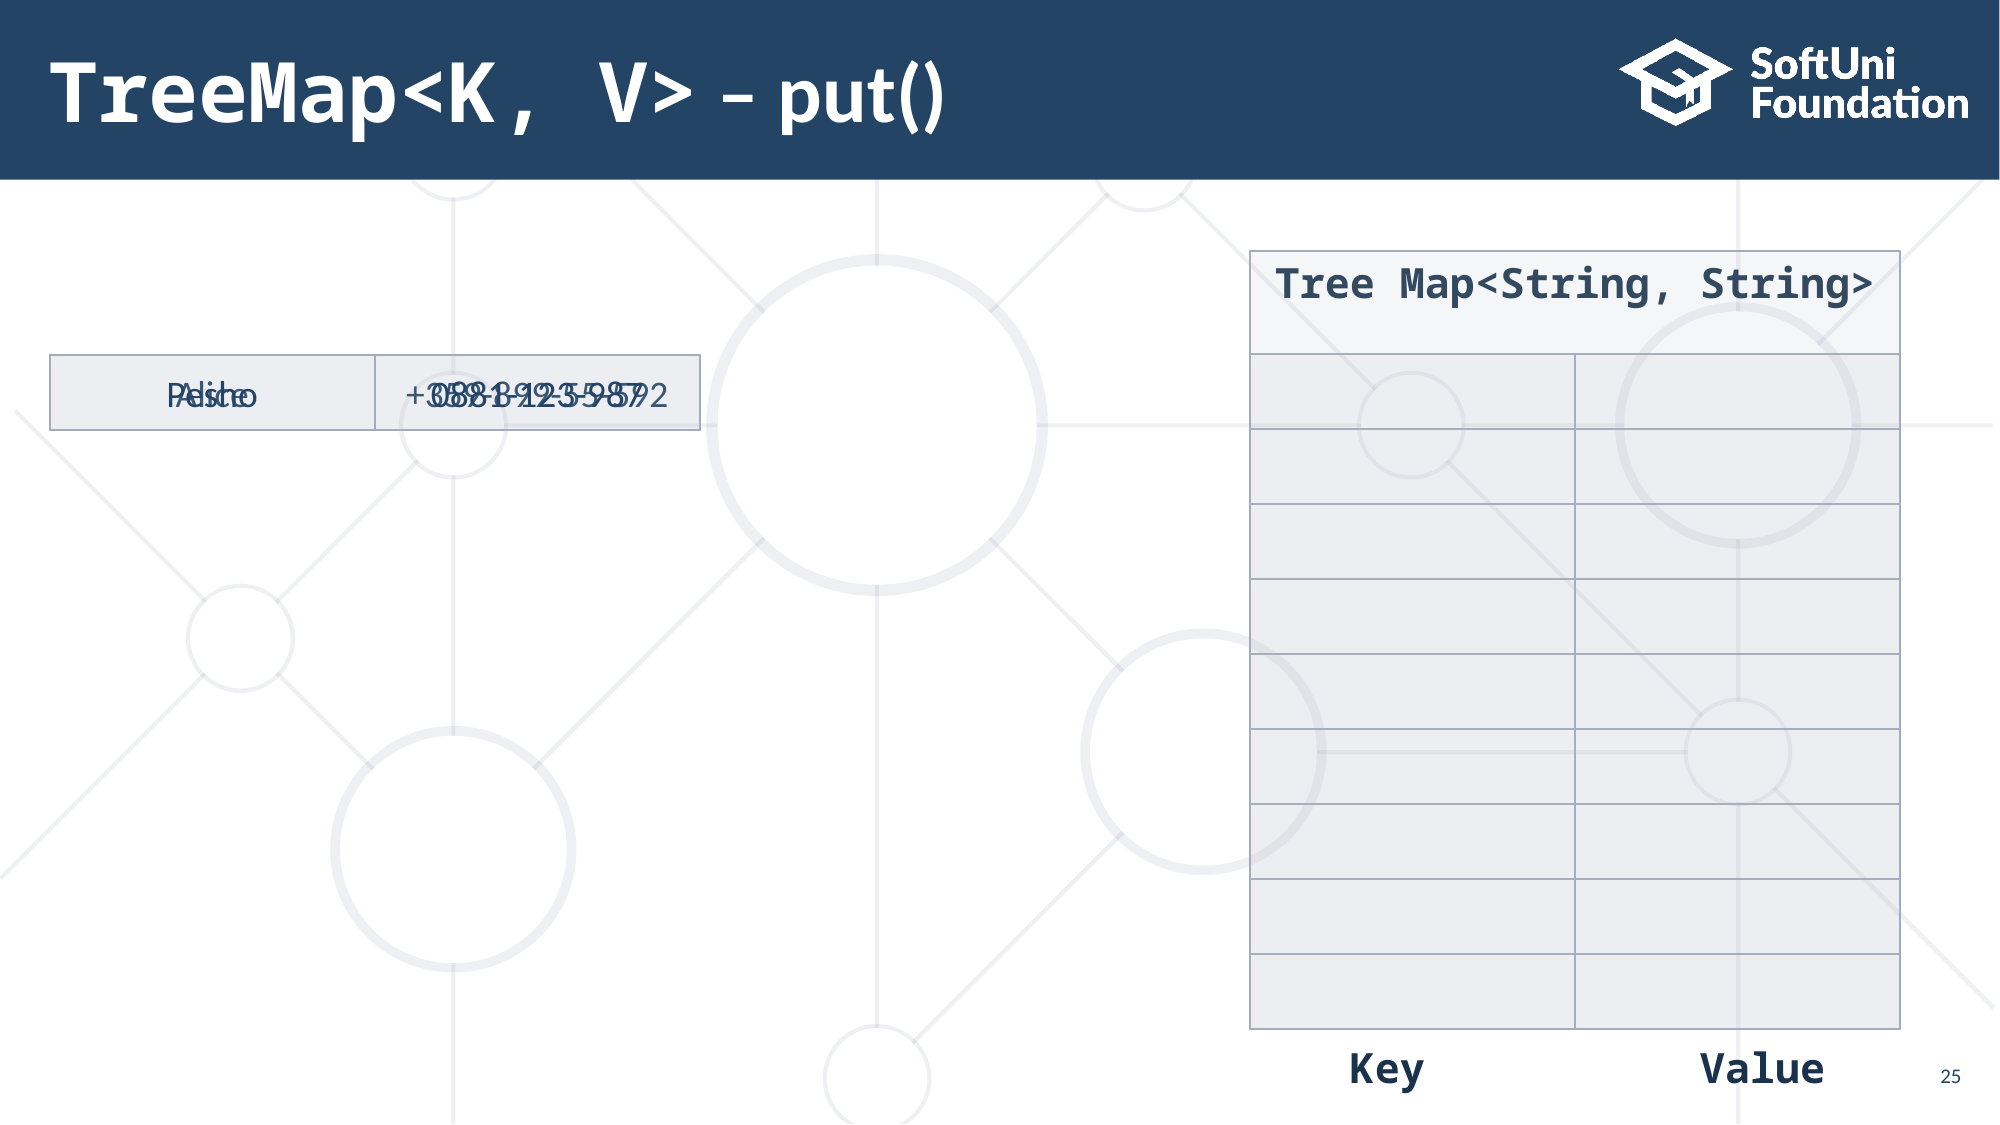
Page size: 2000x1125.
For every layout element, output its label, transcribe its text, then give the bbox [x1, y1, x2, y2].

text_box Pesho [49, 355, 374, 430]
text_box [1249, 251, 1900, 1029]
picture [1618, 38, 1968, 126]
title TreeMap<K, V> – put() [31, 16, 1591, 162]
slide_number 25 [1896, 1049, 1968, 1101]
text_box 0881-123-987 [374, 355, 700, 430]
text_box Key Value [1249, 1034, 1900, 1100]
